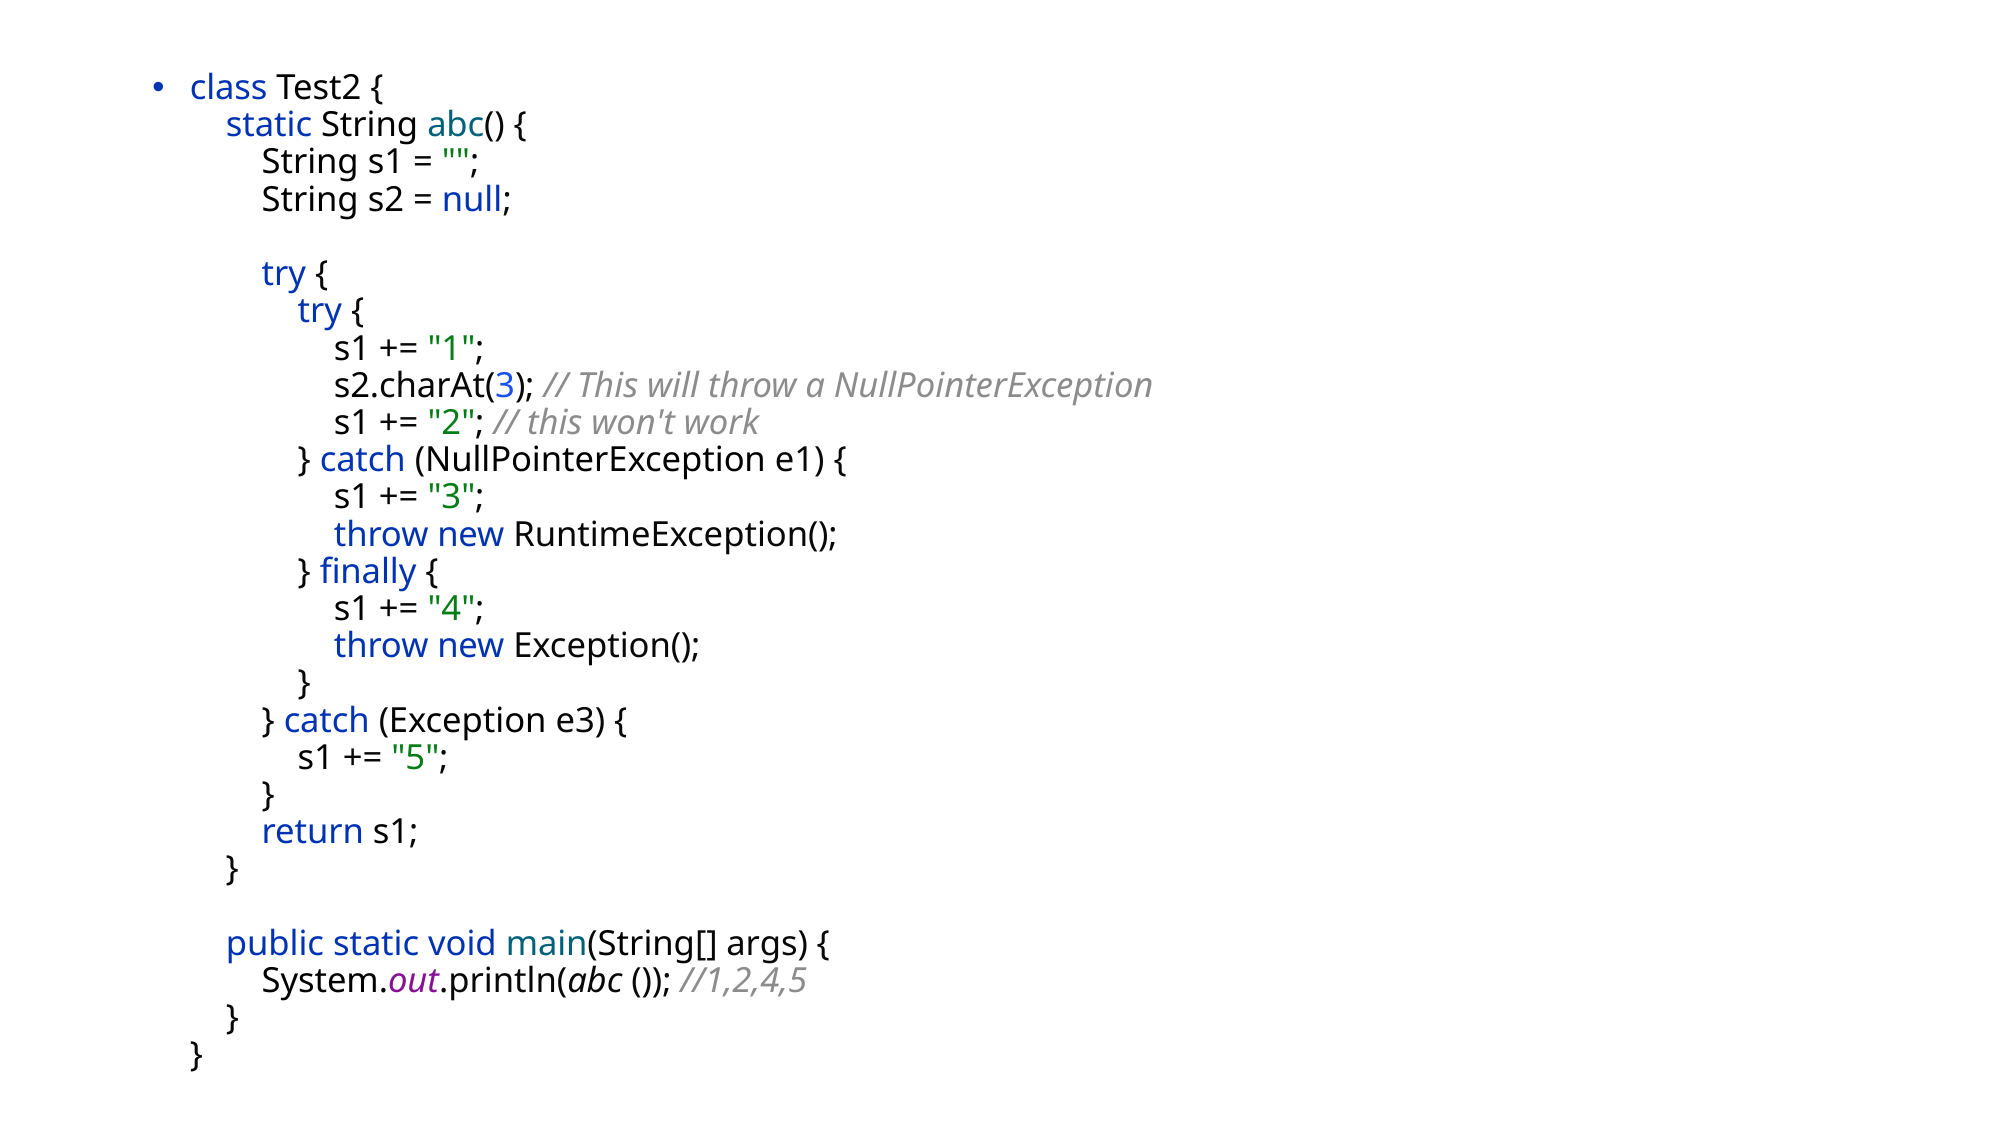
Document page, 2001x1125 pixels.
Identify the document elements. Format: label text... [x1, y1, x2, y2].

list class Test2 { static String abc() { String s1 = ""; String s2 = null; try { try { s1 += "1"; s2.charAt(3); // This will throw a NullPointerException s1 += "2"; // this won't work } catch (NullPointerException e1) { s1 += "3"; throw new RuntimeException(); } finally { s1 += "4"; throw new Exception(); } } catch (Exception e3) { s1 += "5"; } return s1; } public static void main(String[] args) { System.out.println(abc ()); //1,2,4,5 } } [137, 62, 1863, 1083]
